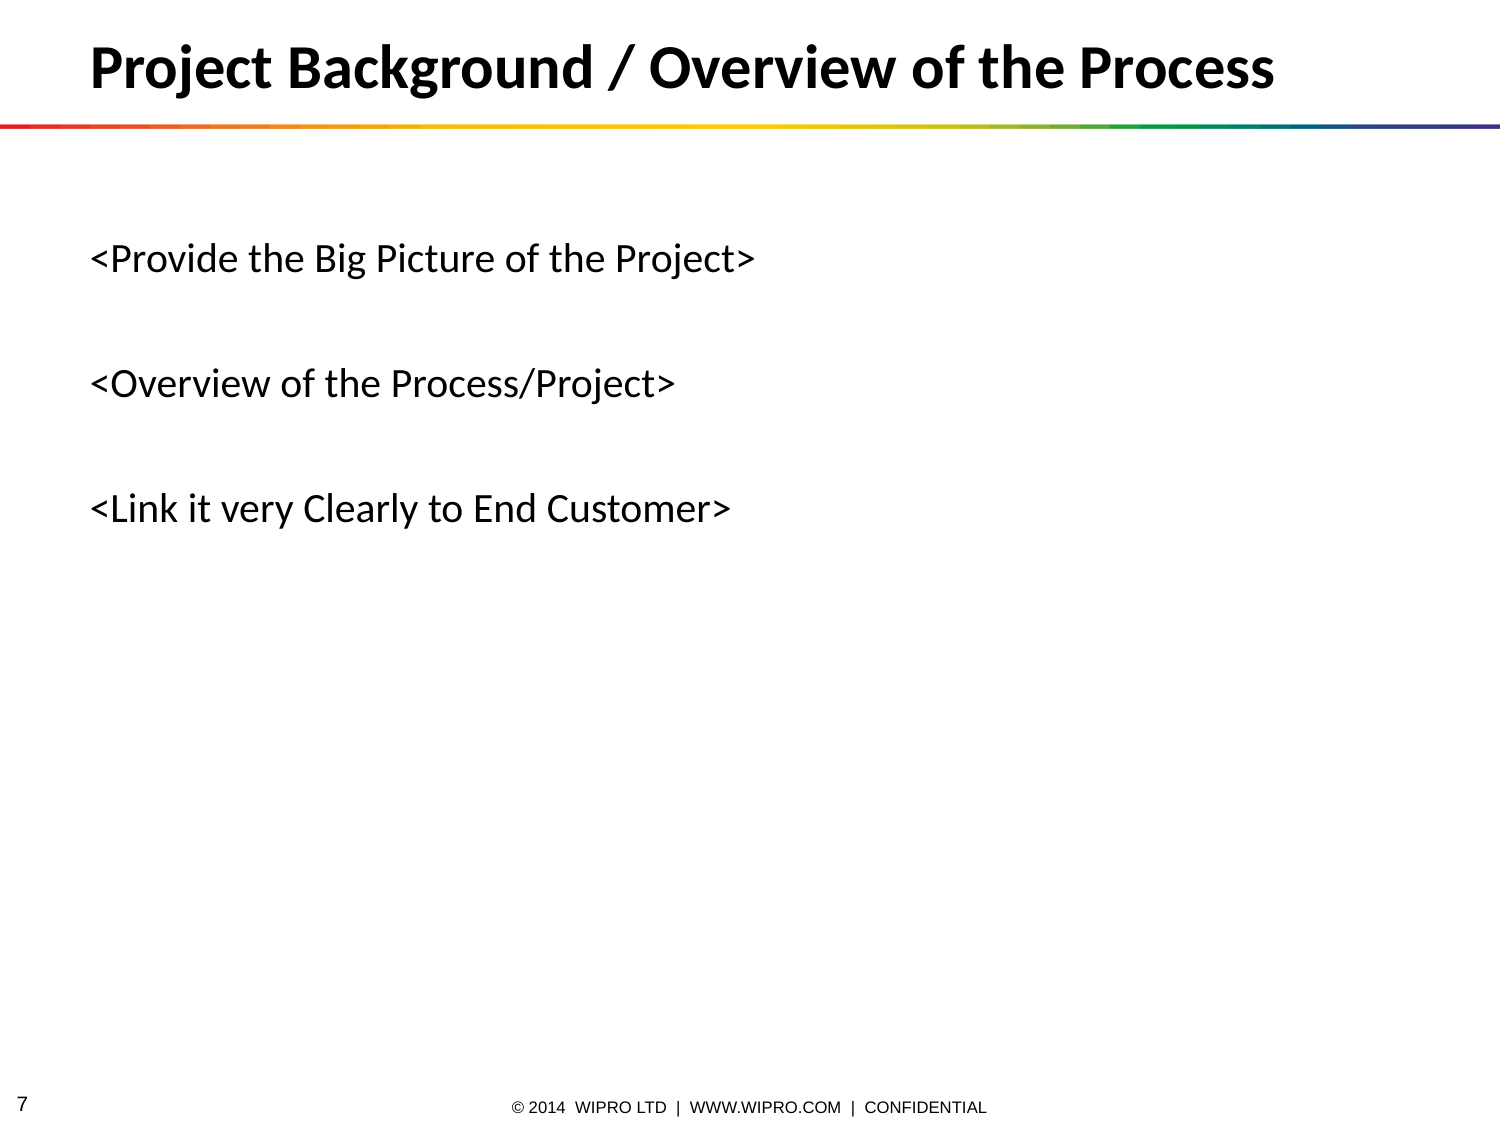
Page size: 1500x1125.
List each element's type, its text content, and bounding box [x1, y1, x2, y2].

text_box <Provide the Big Picture of the Project> <Overview of the Process/Project> <Link it very Clearly to End Customer> [75, 223, 1427, 957]
title Project Background / Overview of the Process [74, 17, 1426, 109]
